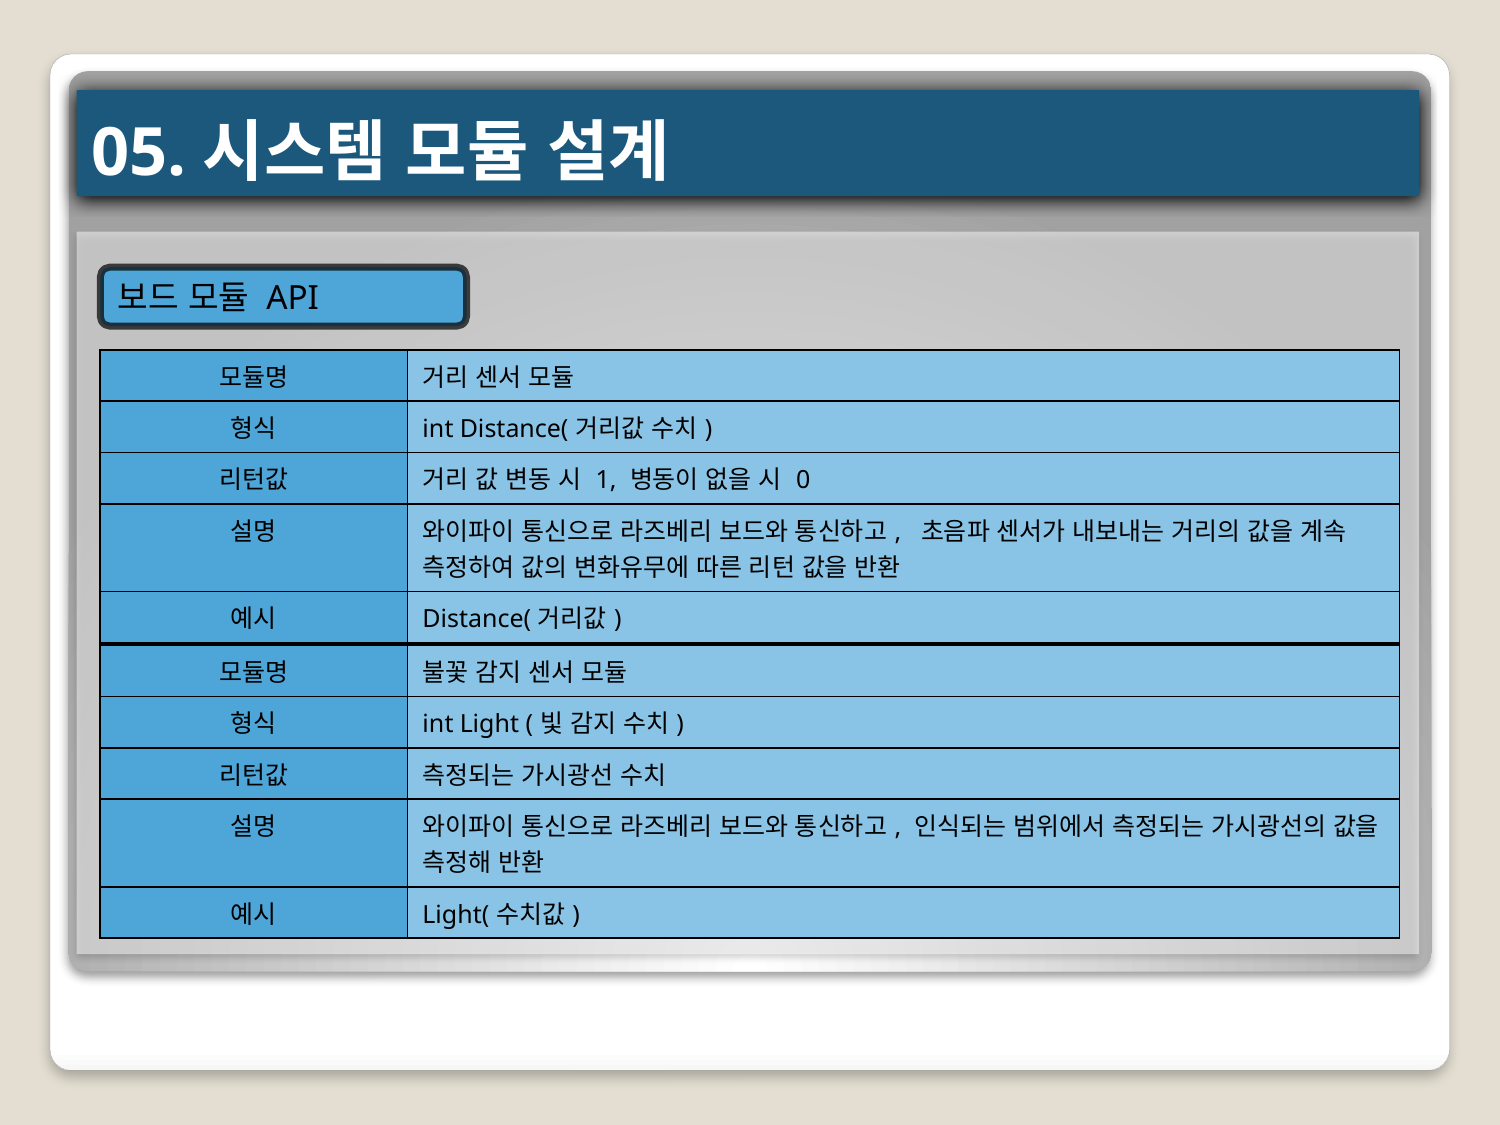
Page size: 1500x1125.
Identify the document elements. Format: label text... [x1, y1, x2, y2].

text_box 보드 모듈 API [96, 263, 471, 330]
table_cell 측정되는 가시광선 수치 [408, 749, 1399, 798]
table_cell 와이파이 통신으로 라즈베리 보드와 통신하고, 초음파 센서가 내보내는 거리의 값을 계속 측정하여 값의 변화유무에 따른 리턴 값을 반환 [408, 505, 1399, 591]
table_cell 형식 [101, 697, 407, 747]
table_header 모듈명 [101, 351, 407, 400]
table_cell 설명 [101, 800, 407, 886]
title 05.시스템 모듈 설계 [74, 87, 1422, 199]
table_cell 와이파이 통신으로 라즈베리 보드와 통신하고, 인식되는 범위에서 측정되는 가시광선의 값을 측정해 반환 [408, 800, 1399, 886]
table_cell 거리 값 변동 시 1, 병동이 없을 시 0 [408, 453, 1399, 503]
table_cell 예시 [101, 592, 407, 642]
table_cell 형식 [101, 402, 407, 452]
table_cell int Light (빛 감지 수치) [408, 697, 1399, 747]
table_cell 예시 [101, 888, 407, 937]
table_cell 설명 [101, 505, 407, 591]
list [73, 228, 1423, 958]
table_header 불꽃 감지 센서 모듈 [408, 646, 1399, 696]
table_cell Distance(거리값) [408, 592, 1399, 642]
table_header 모듈명 [101, 646, 407, 696]
table_header 거리 센서 모듈 [408, 351, 1399, 400]
table_cell Light(수치값) [408, 888, 1399, 937]
table_cell 리턴값 [101, 453, 407, 503]
table_cell 리턴값 [101, 749, 407, 798]
table_cell int Distance(거리값 수치) [408, 402, 1399, 452]
